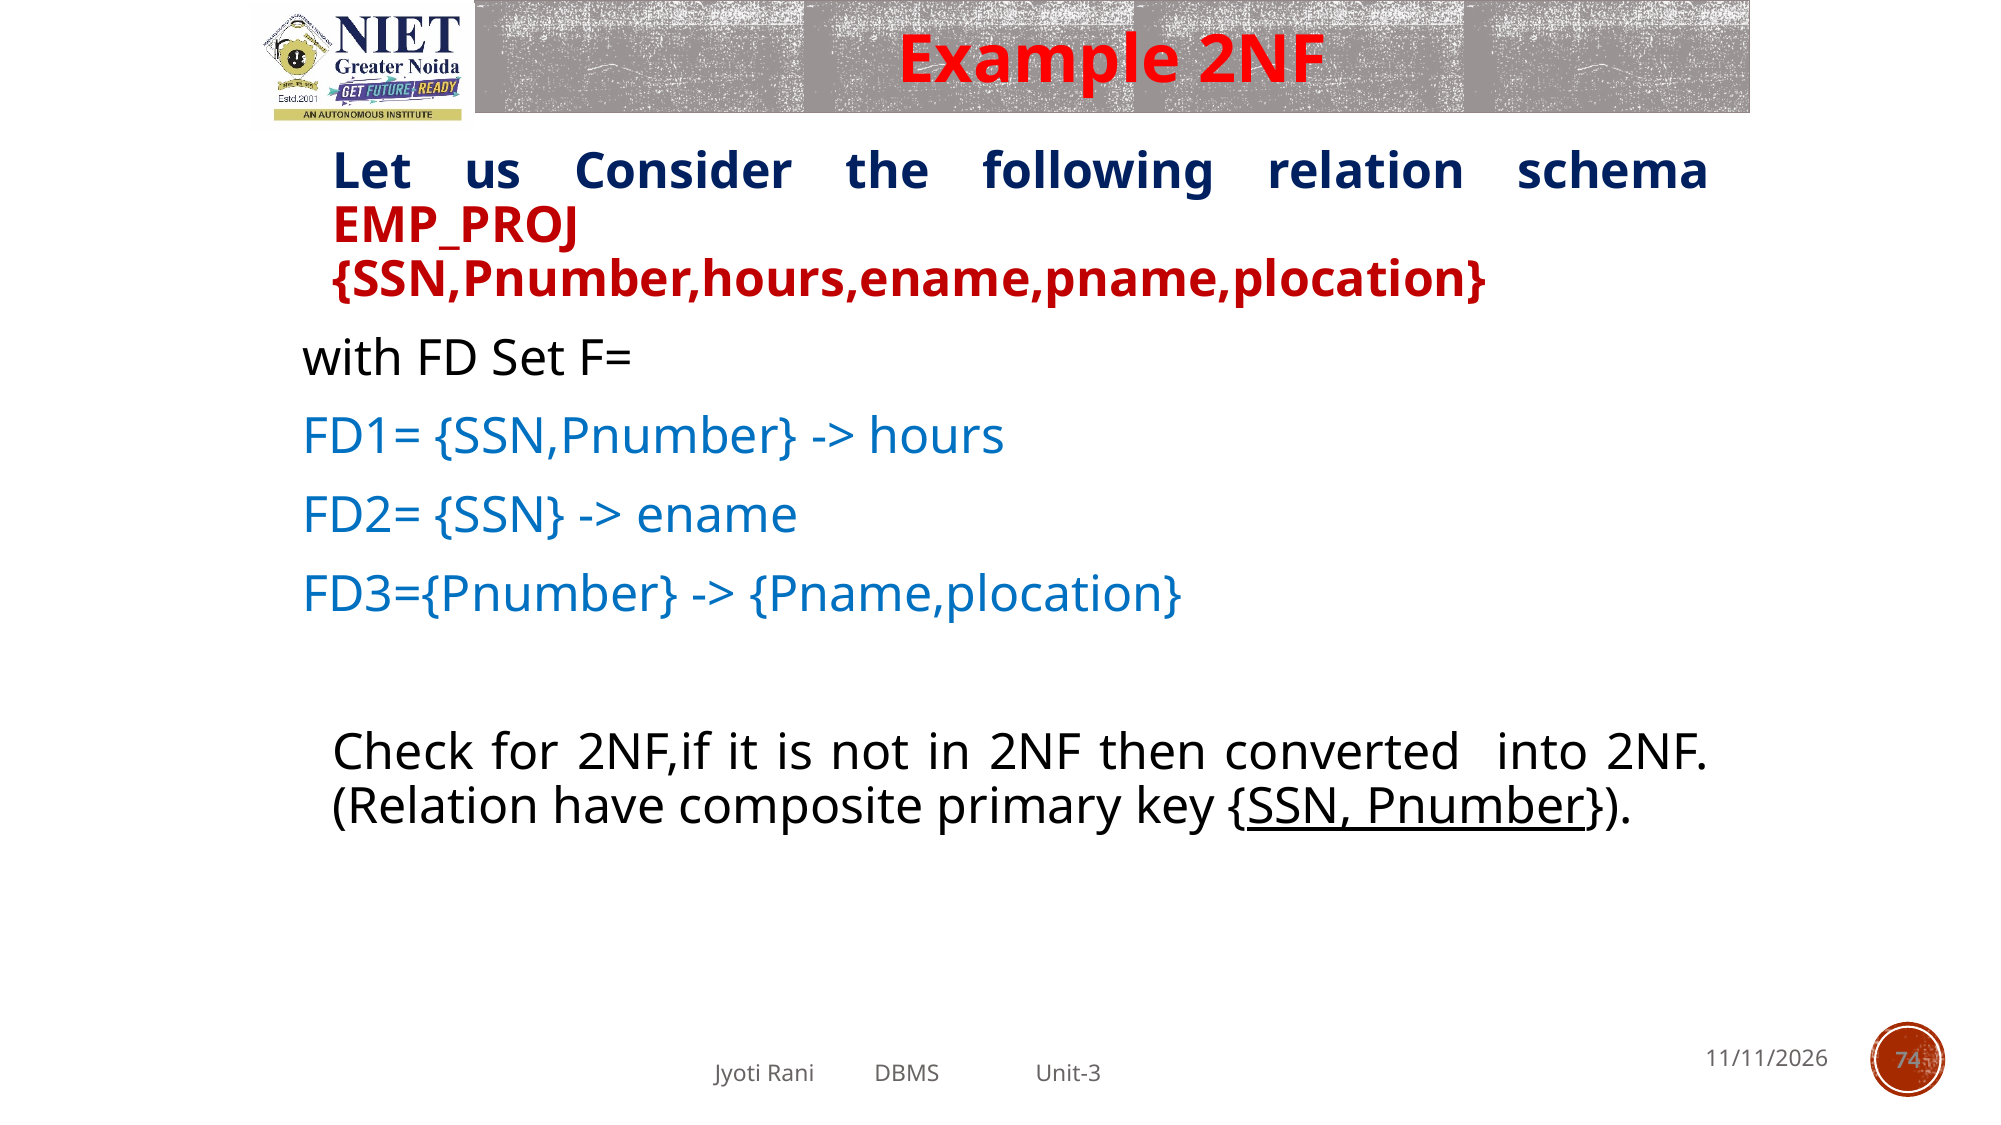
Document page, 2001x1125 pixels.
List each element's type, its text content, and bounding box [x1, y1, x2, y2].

picture [249, 0, 488, 134]
list Let us Consider the following relation schema EMP_PROJ {SSN,Pnumber,hours,ename,pname,plocation} with FD Set F= FD1= {SSN,Pnumber} -> hours FD2= {SSN} -> ename FD3={Pnumber} -> {Pname,plocation} Check for 2NF,if it is not in 2NF then converted into 2NF.(Relation have composite primary key {SSN, Pnumber}). [287, 137, 1725, 1055]
text_box Example 2NF [488, 0, 1750, 113]
footer Jyoti Rani DBMS Unit-3 [699, 1055, 1525, 1103]
slide_number 74 [1855, 1028, 1961, 1089]
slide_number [1525, 1028, 1844, 1089]
